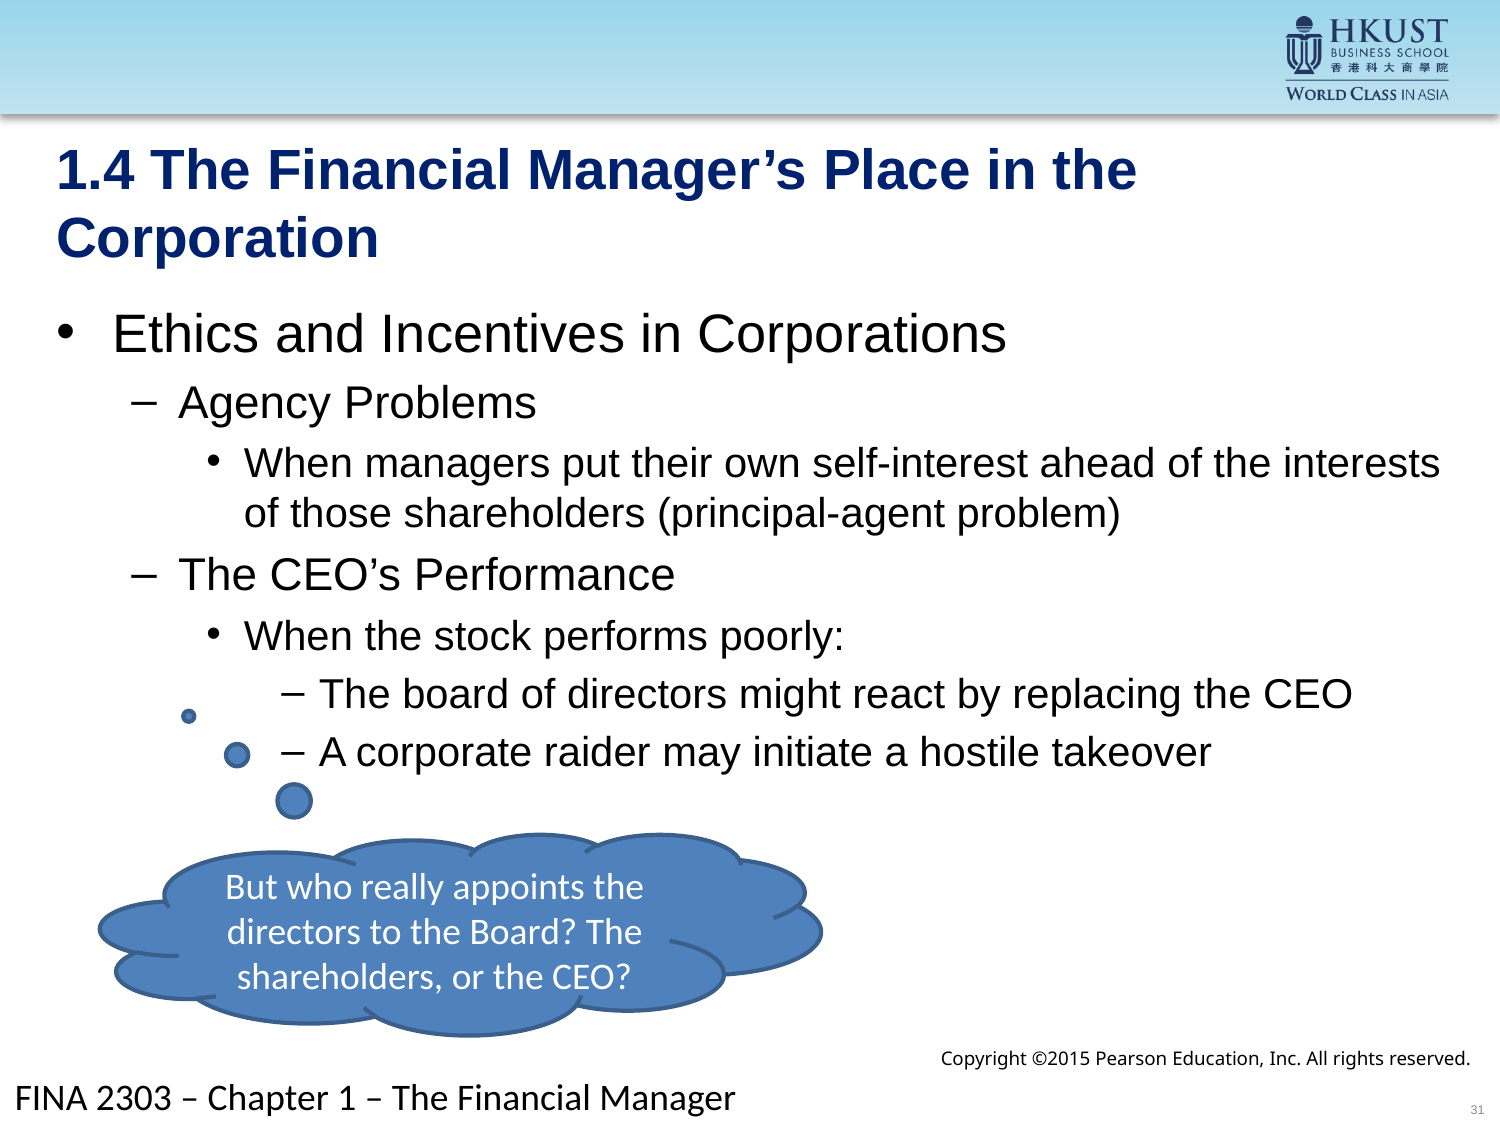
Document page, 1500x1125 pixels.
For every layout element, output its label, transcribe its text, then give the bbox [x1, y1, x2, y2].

text_box Copyright ©2015 Pearson Education, Inc. All rights reserved. [584, 1046, 1471, 1077]
list Ethics and Incentives in Corporations Agency Problems When managers put their own self-interest ahead of the interests of those shareholders (principal-agent problem) The CEO’s Performance When the stock performs poorly: The board of directors might react by replacing the CEO A corporate raider may initiate a hostile takeover [41, 290, 1459, 1065]
text_box FINA 2303 – Chapter 1 – The Financial Manager [0, 1065, 1459, 1125]
picture [1257, 0, 1461, 131]
slide_number 31 [1459, 1094, 1500, 1125]
title 1.4 The Financial Manager’s Place in the Corporation [41, 125, 1459, 277]
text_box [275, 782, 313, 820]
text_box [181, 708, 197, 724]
text_box But who really appoints the directors to the Board? The shareholders, or the CEO? [97, 832, 824, 1038]
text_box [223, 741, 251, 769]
